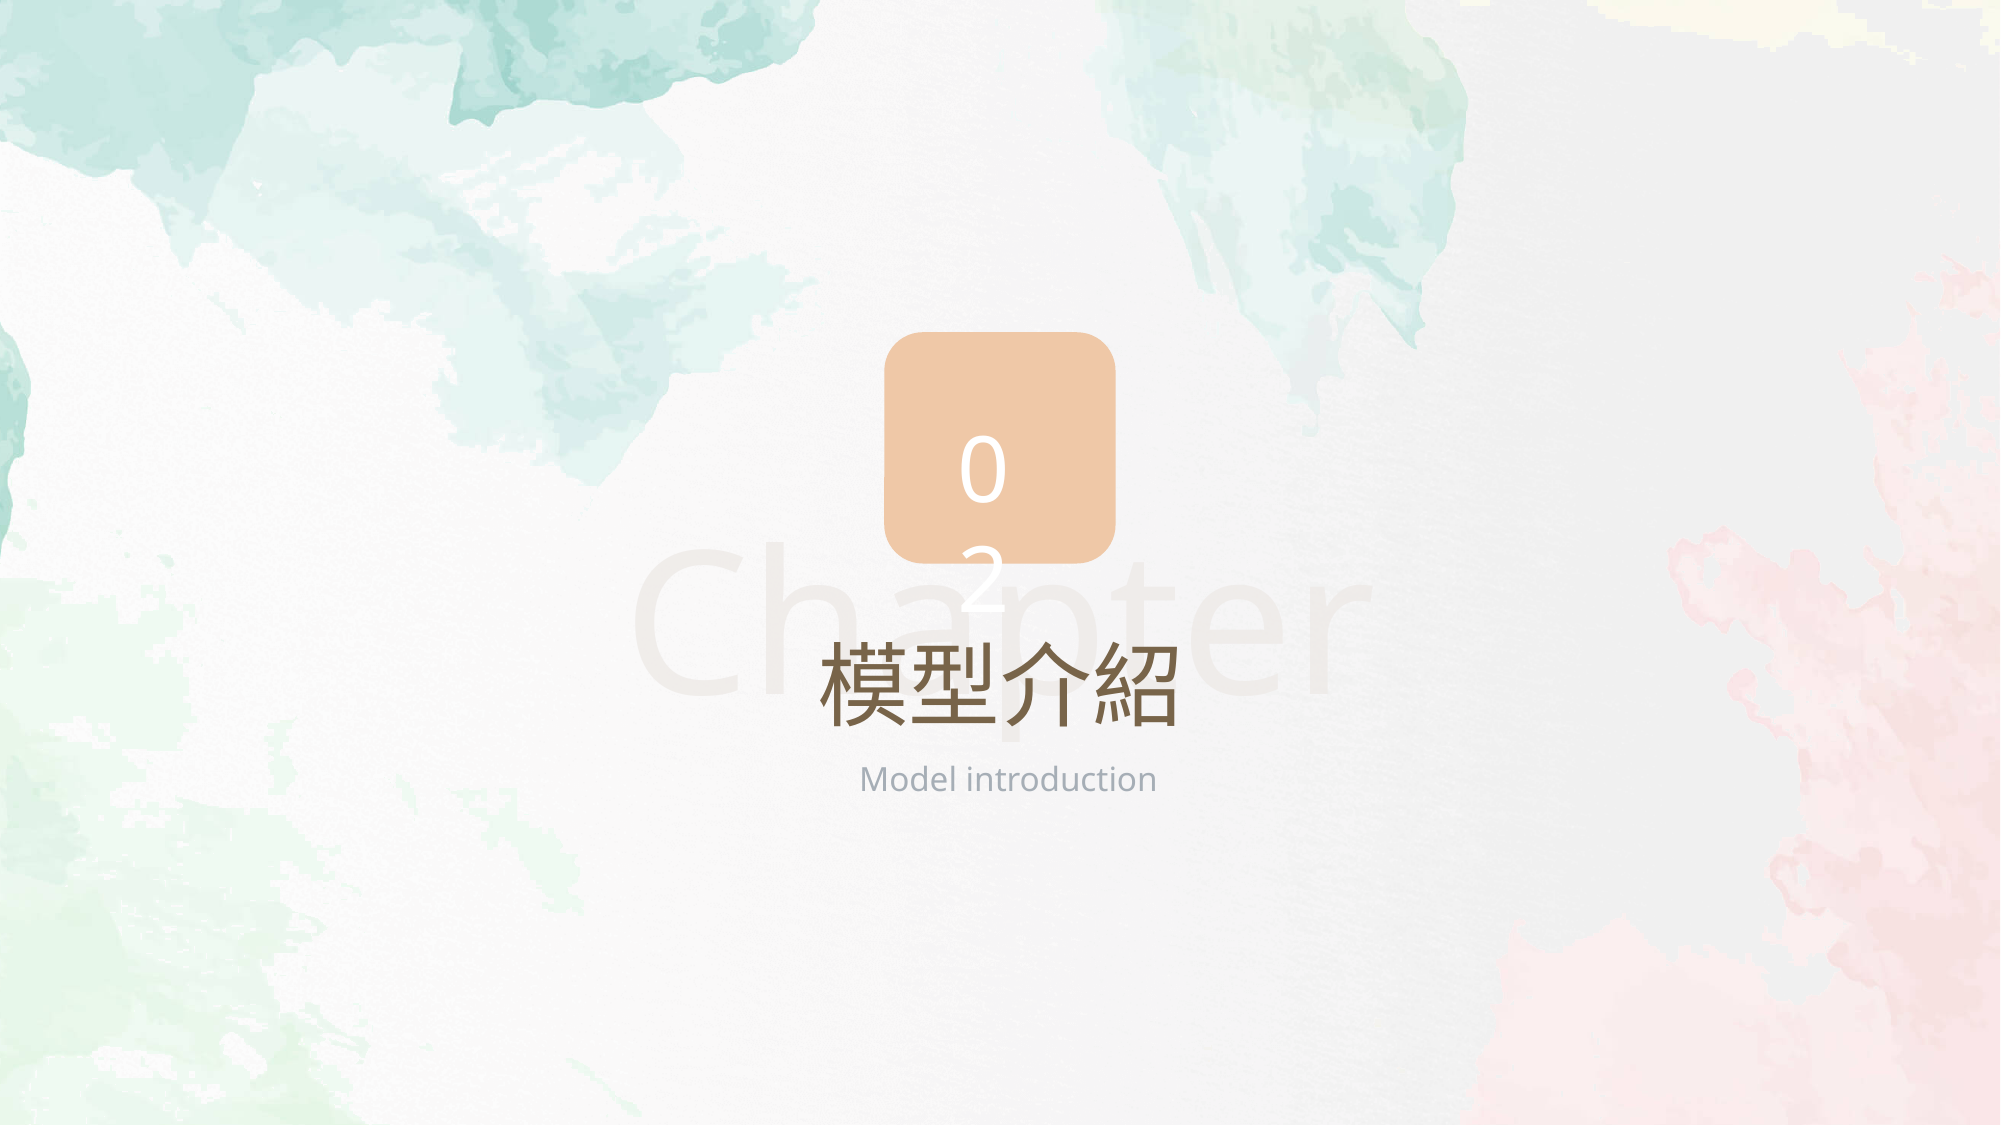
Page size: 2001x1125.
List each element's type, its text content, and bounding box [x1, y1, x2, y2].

text_box 模型介紹 [802, 620, 1200, 745]
picture [0, 0, 2001, 1125]
text_box Chapter [608, 487, 1392, 742]
text_box Model introduction [844, 750, 1173, 806]
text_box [884, 332, 1116, 564]
